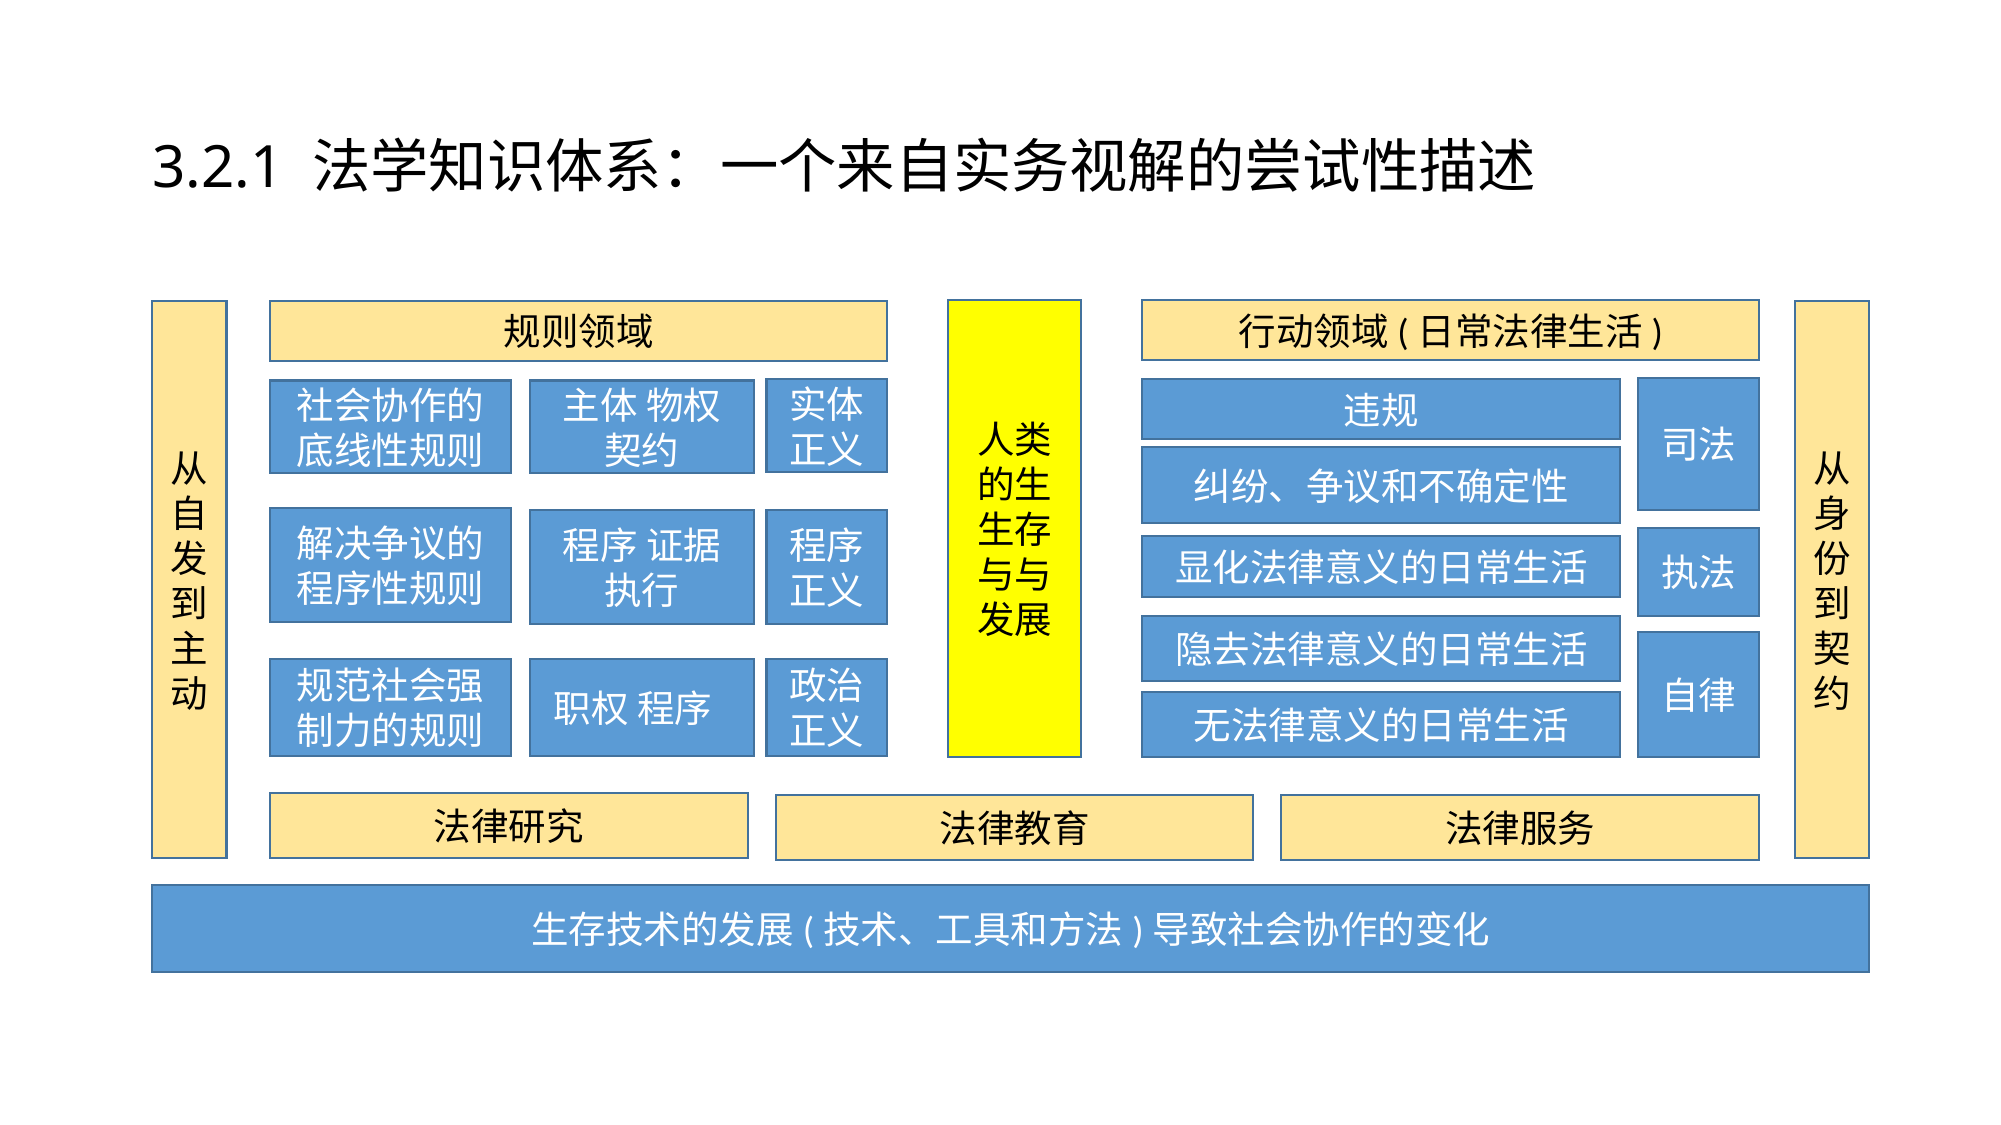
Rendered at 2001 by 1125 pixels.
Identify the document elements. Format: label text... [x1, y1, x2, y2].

text_box 程序 证据 执行 [529, 509, 755, 625]
text_box 从身份到契约 [1794, 300, 1870, 859]
text_box 违规 [1141, 378, 1621, 440]
text_box 主体 物权 契约 [529, 379, 755, 474]
text_box 从自发到主动 [151, 300, 228, 859]
text_box 解决争议的程序性规则 [269, 507, 512, 623]
text_box 程序正义 [765, 509, 888, 625]
text_box 司法 [1637, 377, 1760, 511]
text_box 规则领域 [269, 300, 888, 362]
text_box 执法 [1637, 527, 1760, 617]
text_box 行动领域(日常法律生活) [1141, 299, 1760, 361]
text_box 职权 程序 [529, 658, 755, 757]
text_box 显化法律意义的日常生活 [1141, 535, 1621, 598]
text_box 政治正义 [765, 658, 888, 757]
text_box 无法律意义的日常生活 [1141, 691, 1621, 758]
text_box 隐去法律意义的日常生活 [1141, 615, 1621, 682]
text_box 法律服务 [1280, 794, 1760, 861]
text_box 法律教育 [775, 794, 1254, 861]
title 3.2.1 法学知识体系：一个来自实务视解的尝试性描述 [137, 59, 1863, 278]
text_box 规范社会强制力的规则 [269, 658, 512, 757]
text_box 纠纷、争议和不确定性 [1141, 446, 1621, 524]
text_box 生存技术的发展(技术、工具和方法)导致社会协作的变化 [151, 884, 1870, 973]
text_box 社会协作的底线性规则 [269, 379, 512, 474]
text_box 人类的生生存与与发展 [947, 299, 1082, 758]
text_box 自律 [1637, 631, 1760, 758]
text_box 实体正义 [765, 378, 888, 473]
text_box 法律研究 [269, 792, 749, 859]
